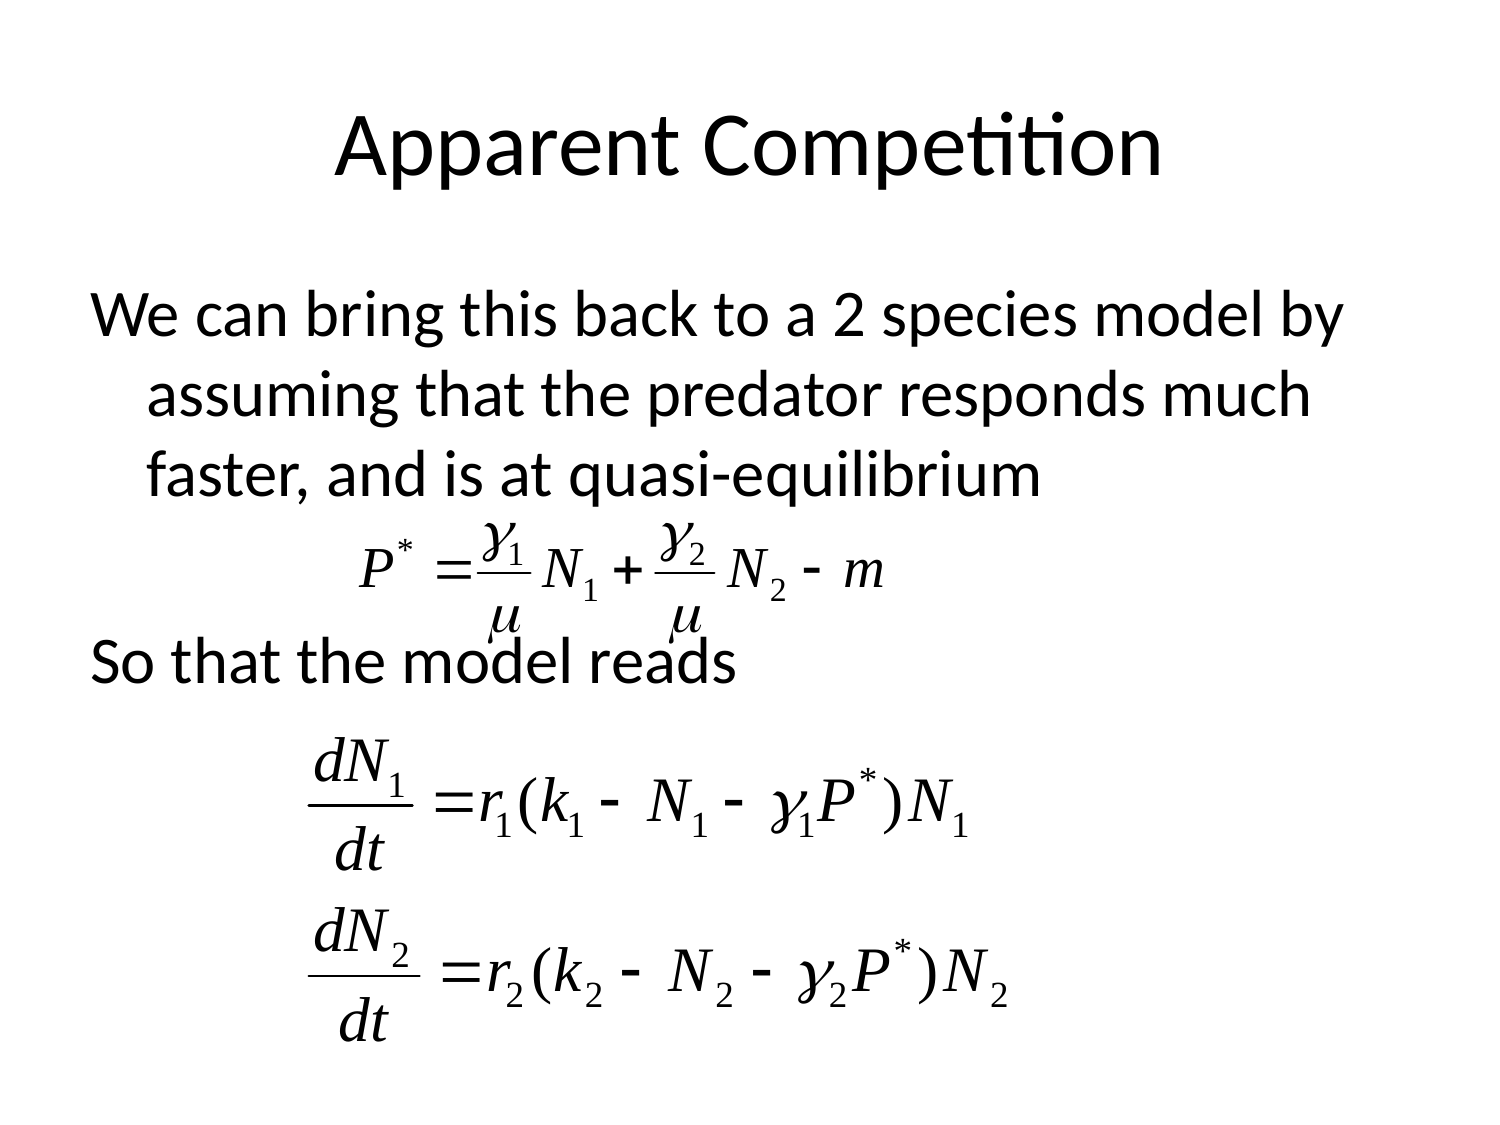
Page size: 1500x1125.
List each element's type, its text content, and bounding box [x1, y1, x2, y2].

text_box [348, 495, 896, 656]
title Apparent Competition [75, 45, 1425, 233]
list We can bring this back to a 2 species model by assuming that the predator responds much faster, and is at quasi-equilibrium So that the model reads [75, 262, 1425, 1005]
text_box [297, 718, 1019, 1057]
